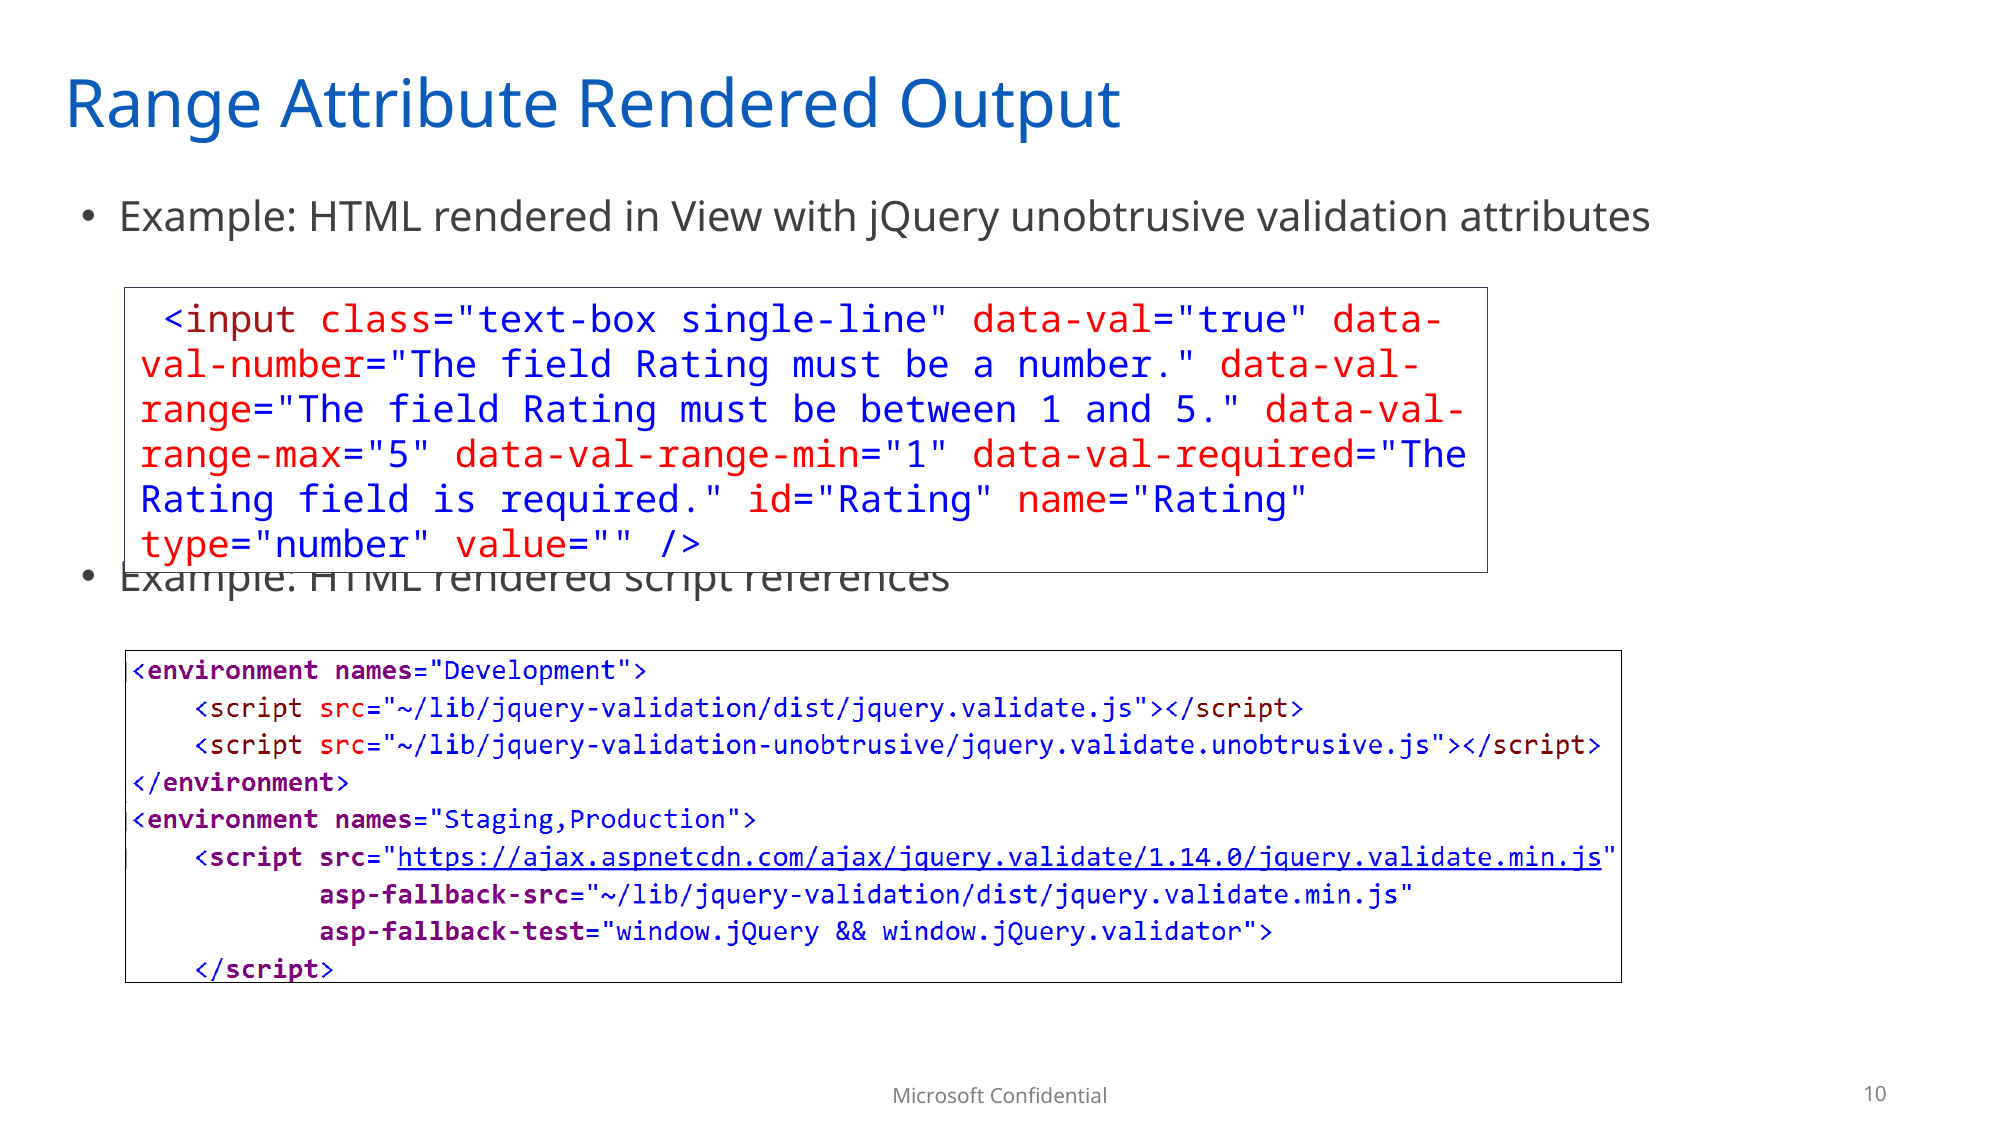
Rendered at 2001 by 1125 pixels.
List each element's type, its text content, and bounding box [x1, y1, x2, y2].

picture [124, 649, 1622, 983]
slide_number 10 [1451, 1065, 1902, 1125]
title Range Attribute Rendered Output [49, 49, 1899, 162]
text_box <input class="text-box single-line" data-val="true" data-val-number="The field Rating must be a number." data-val-range="The field Rating must be between 1 and 5." data-val-range-max="5" data-val-range-min="1" data-val-required="The Rating field is required." id="Rating" name="Rating" type="number" value="" /> [124, 287, 1488, 573]
list Example: HTML rendered in View with jQuery unobtrusive validation attributes Example: HTML rendered script references [66, 187, 1899, 1001]
